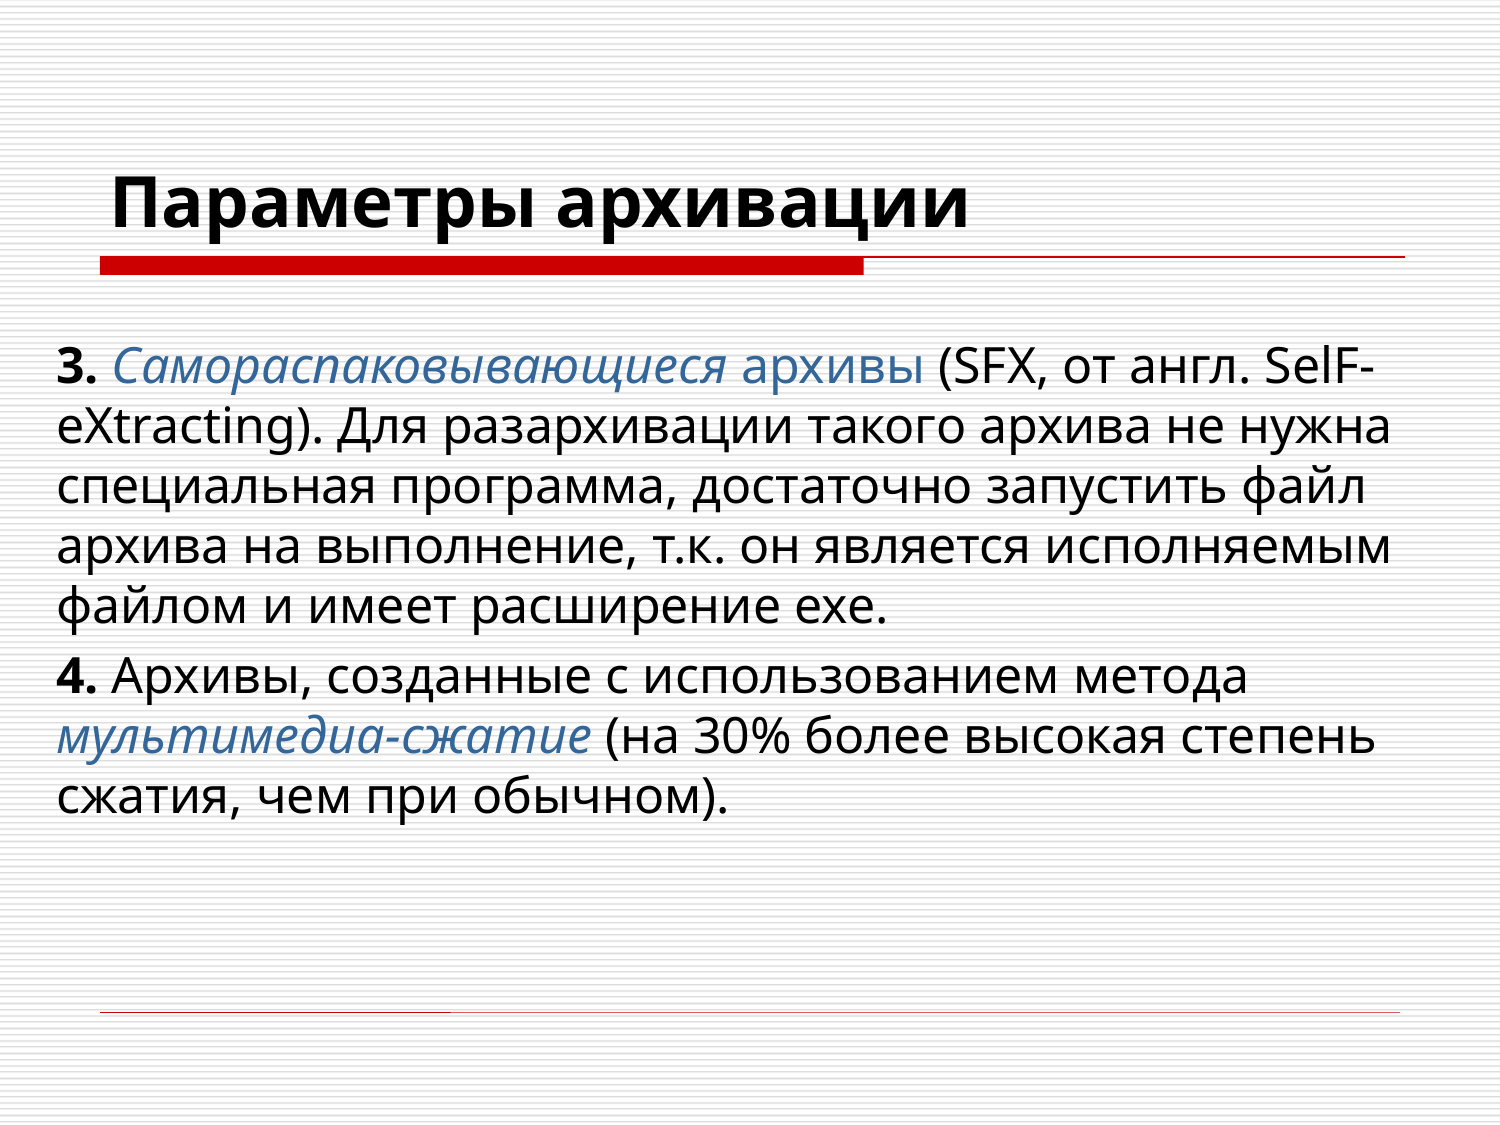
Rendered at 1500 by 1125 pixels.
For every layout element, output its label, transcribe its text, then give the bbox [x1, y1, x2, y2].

picture [0, 0, 1500, 1125]
list 3. Самораспаковывающиеся архивы (SFX, от англ. SelF-eXtracting). Для разархивации такого архива не нужна специальная программа, достаточно запустить файл архива на выполнение, т.к. он является исполняемым файлом и имеет расширение exe. 4. Архивы, созданные с использованием метода мультимедиа-сжатие (на 30% более высокая степень сжатия, чем при обычном). [41, 326, 1488, 1024]
title Параметры архивации [94, 50, 1407, 250]
